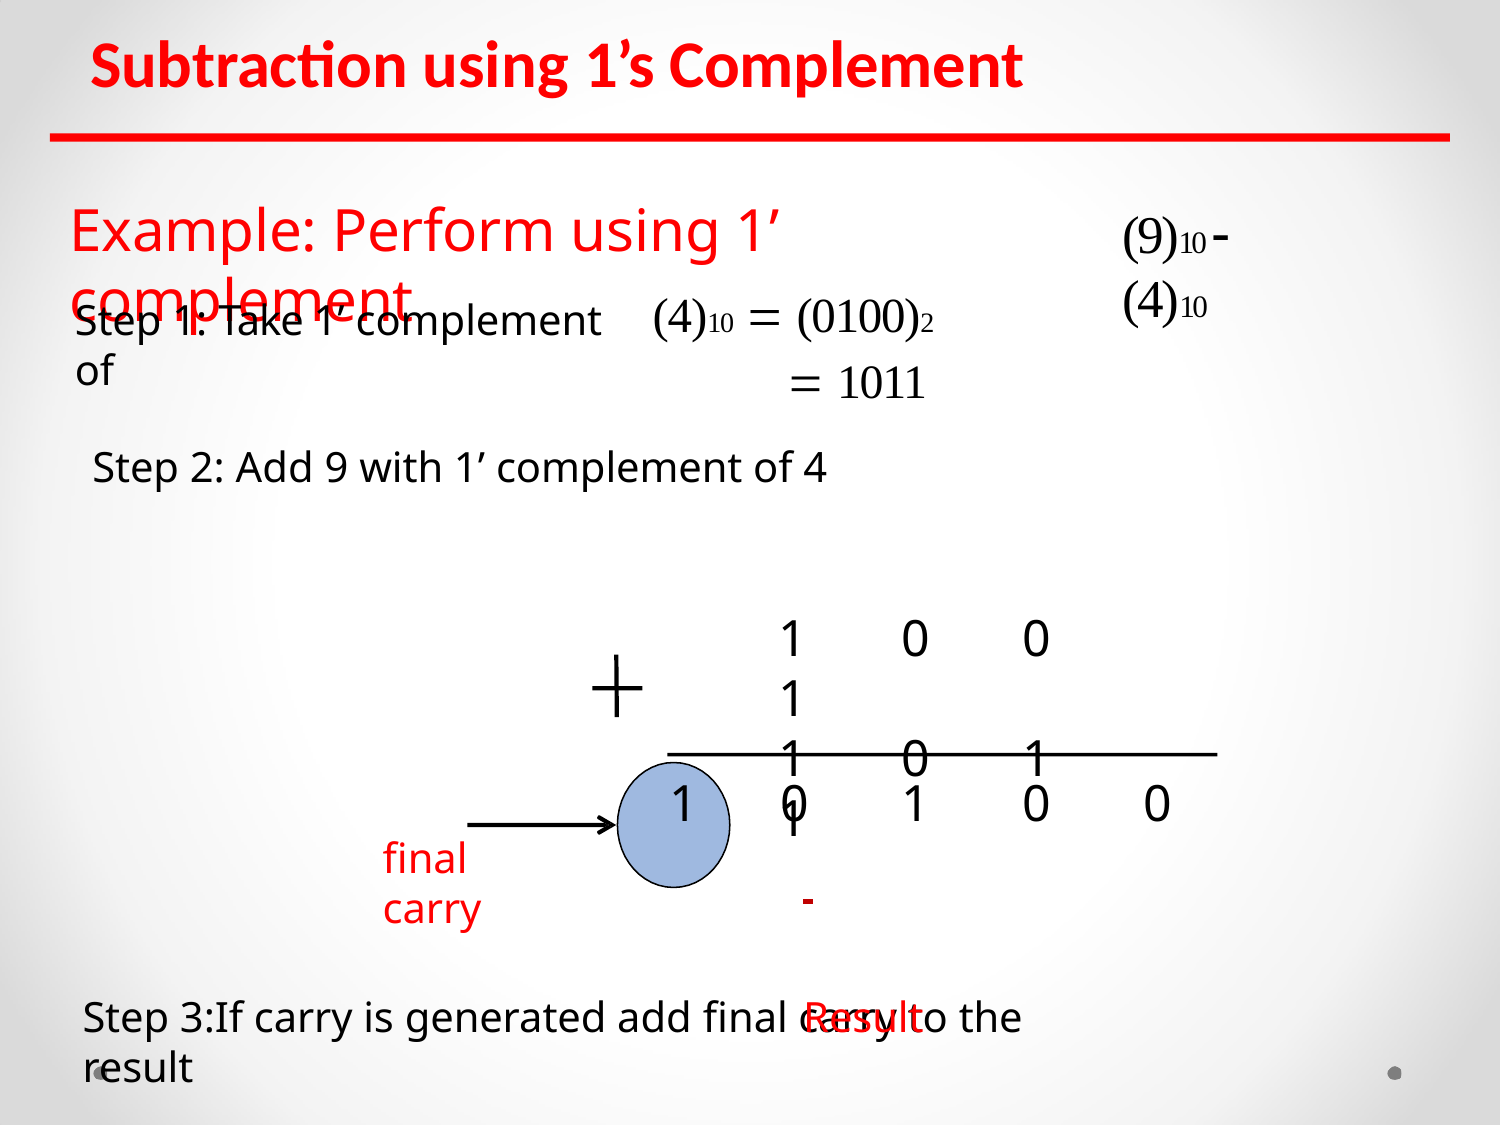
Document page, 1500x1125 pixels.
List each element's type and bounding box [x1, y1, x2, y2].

picture [0, 0, 1500, 1125]
text_box [380, 829, 568, 932]
text_box [80, 604, 1371, 1091]
text_box [592, 654, 643, 718]
title [87, 18, 1035, 137]
text_box [1120, 197, 1325, 328]
text_box [67, 191, 1082, 491]
title [87, 138, 1035, 191]
